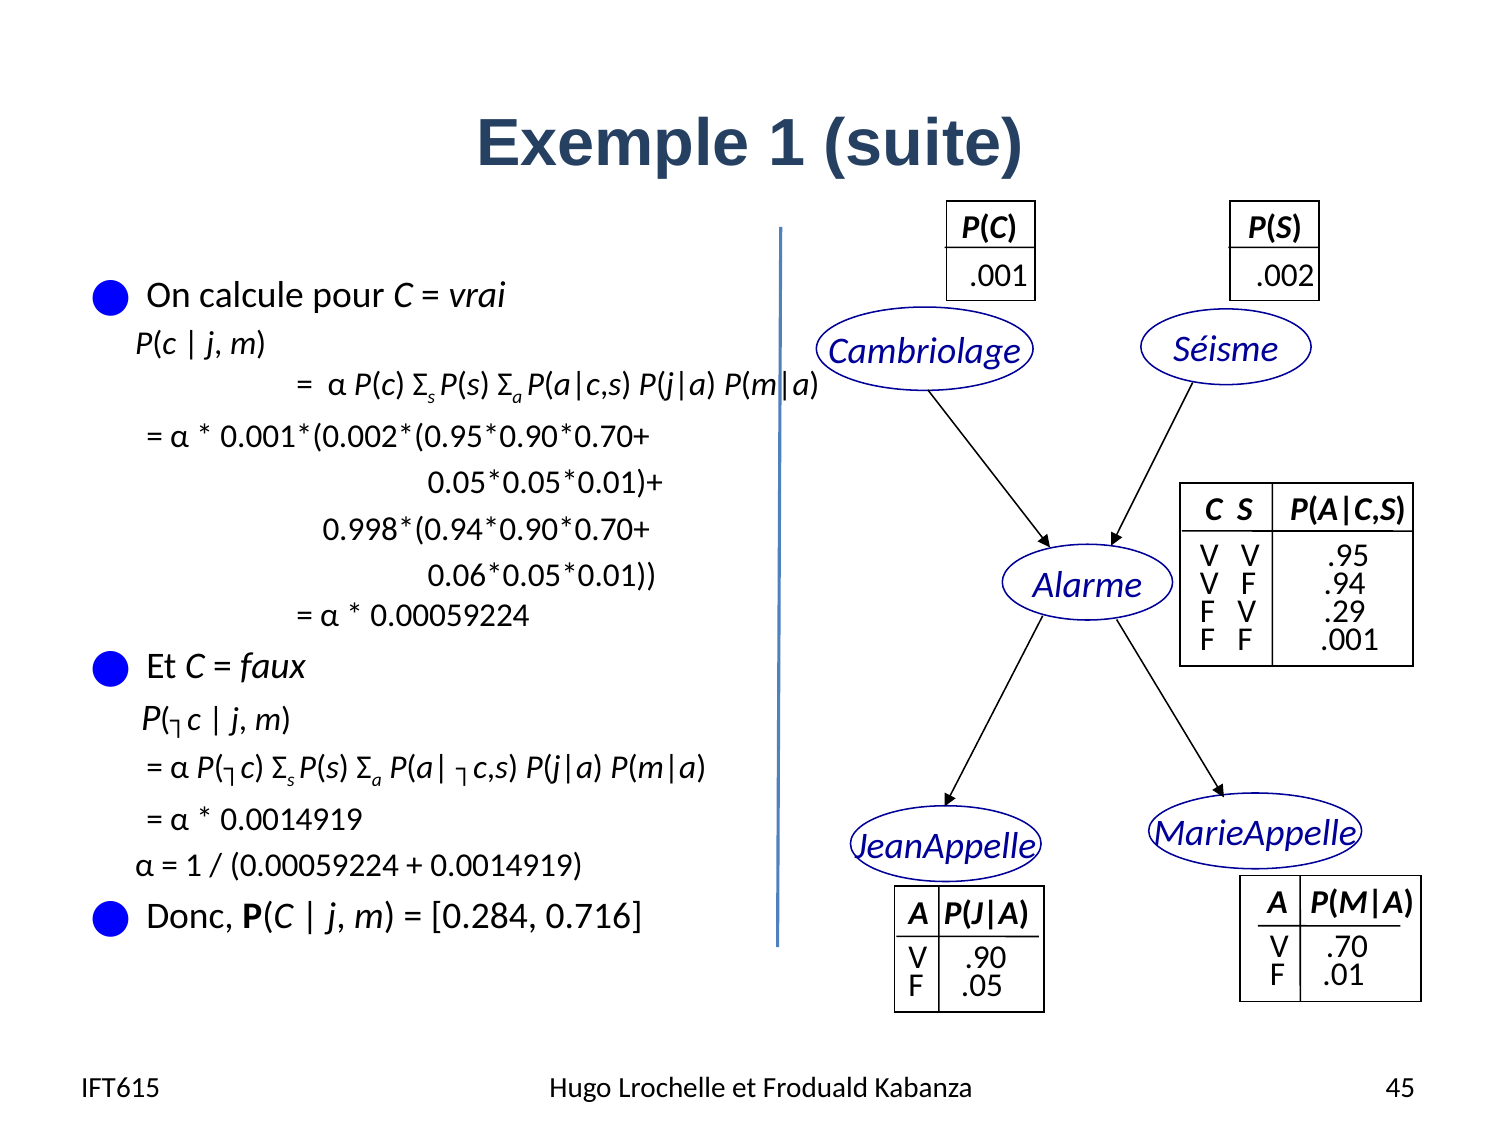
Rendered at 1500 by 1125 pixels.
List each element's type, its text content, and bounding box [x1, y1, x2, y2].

title Exemple 1 (suite) [75, 45, 1425, 233]
list On calcule pour C = vrai P(c | j, m) = α P(c) Σs P(s) Σa P(a|c,s) P(j|a) P(m|a) = α * 0.001*(0.002*(0.95*0.90*0.70+ 0.05*0.05*0.01)+ 0.998*(0.94*0.90*0.70+ 0.06*0.05*0.01)) = α * 0.00059224 Et C = faux P(┐c | j, m) = α P(┐c) Σs P(s) Σa P(a| ┐c,s) P(j|a) P(m|a) = α * 0.0014919 α = 1 / (0.00059224 + 0.0014919) Donc, P(C | j, m) = [0.284, 0.716] [75, 262, 811, 1005]
slide_number 45 [1080, 1056, 1431, 1117]
footer Hugo Lrochelle et Froduald Kabanza [520, 1056, 996, 1117]
slide_number IFT615 [66, 1056, 356, 1117]
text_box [816, 190, 1432, 1013]
